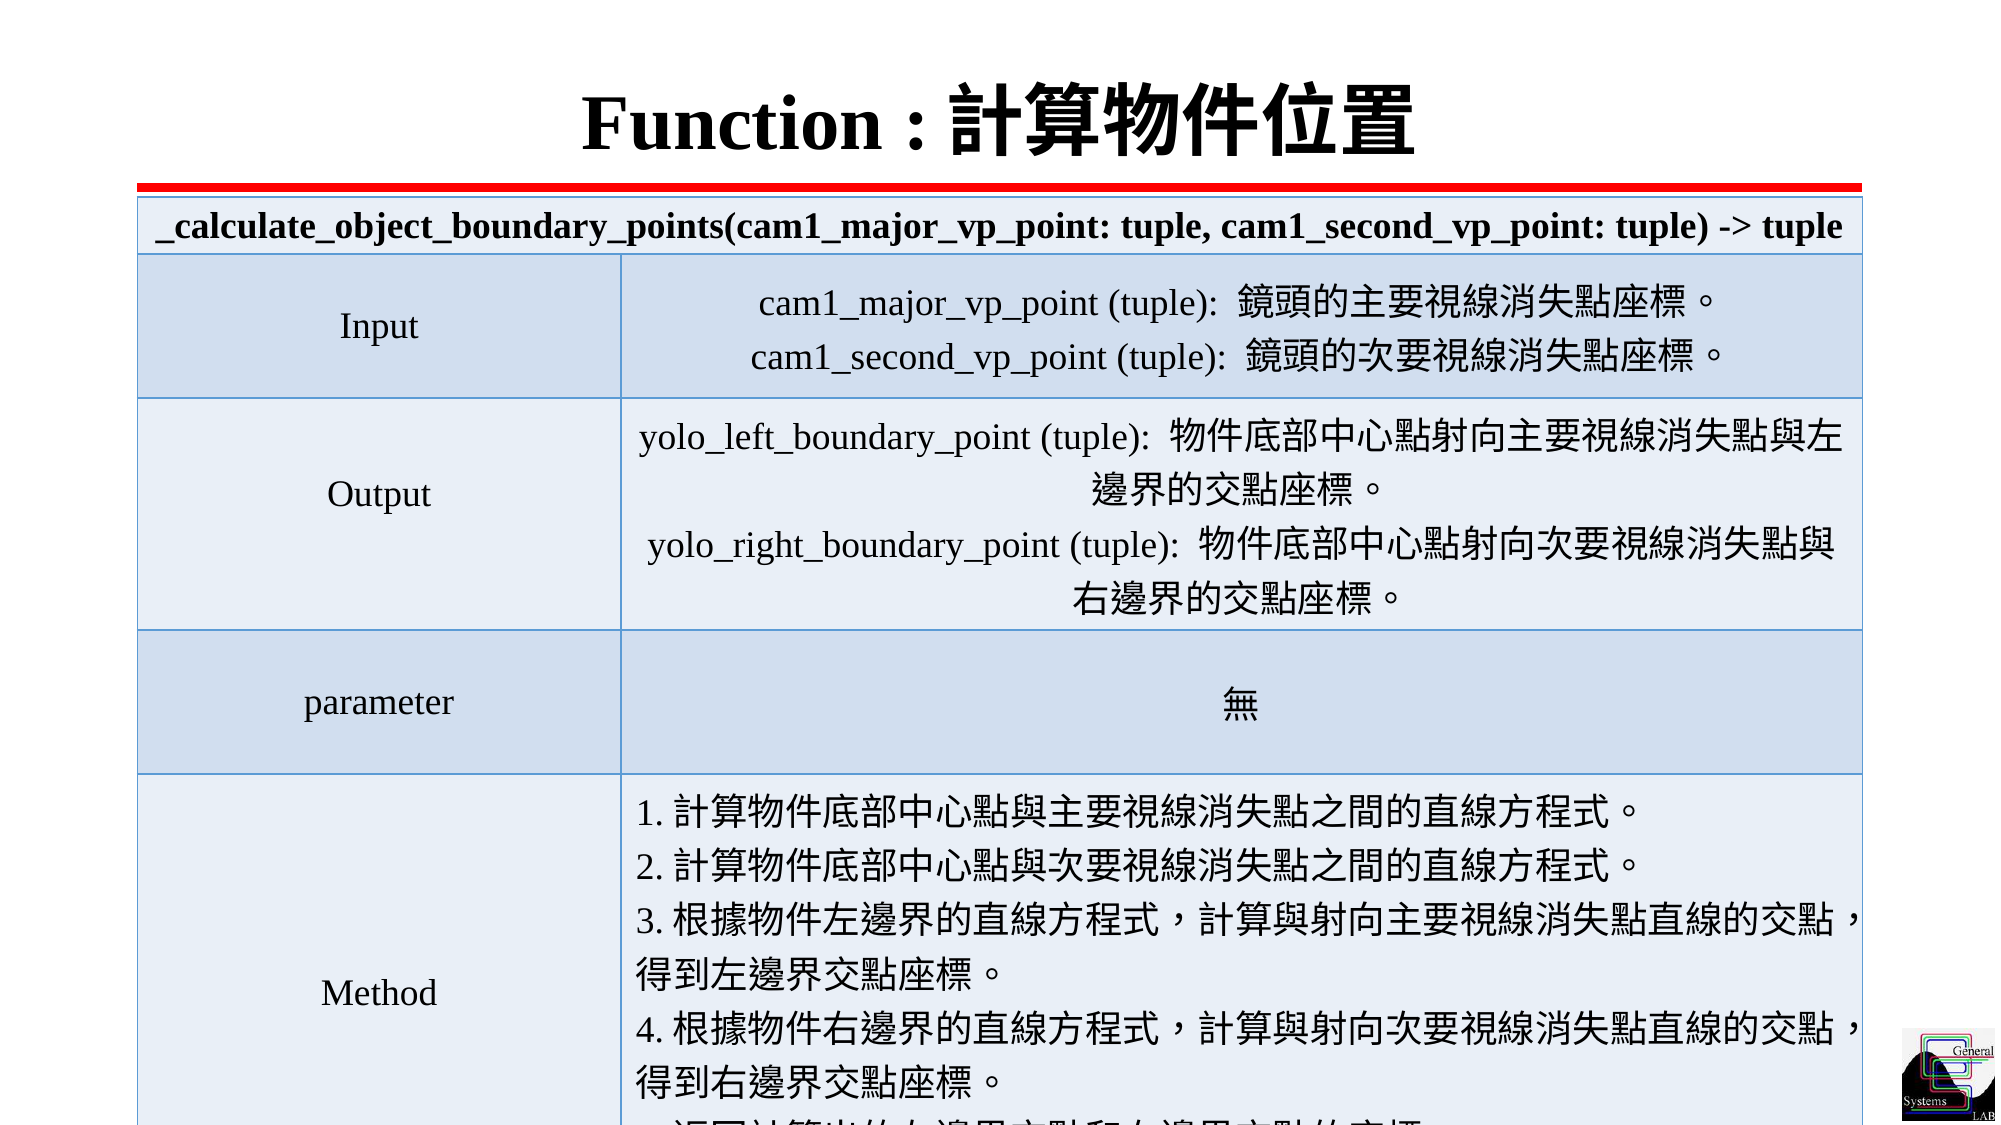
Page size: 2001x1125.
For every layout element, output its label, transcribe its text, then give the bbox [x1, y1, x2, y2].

picture [1902, 1028, 1995, 1121]
table_cell 無 [622, 631, 1862, 773]
table_header _calculate_object_boundary_points(cam1_major_vp_point: tuple, cam1_second_vp_point: tuple) -> tuple [138, 198, 1862, 253]
table_cell yolo_left_boundary_point (tuple): 物件底部中心點射向主要視線消失點與左邊界的交點座標。 yolo_right_boundary_point (tuple): 物件底部中心點射向次要視線消失點與右邊界的交點座標。 [622, 399, 1862, 629]
table_cell parameter [138, 631, 620, 773]
table_cell cam1_major_vp_point (tuple): 鏡頭的主要視線消失點座標。 cam1_second_vp_point (tuple): 鏡頭的次要視線消失點座標。 [622, 255, 1862, 397]
table_cell 1.計算物件底部中心點與主要視線消失點之間的直線方程式。 2.計算物件底部中心點與次要視線消失點之間的直線方程式。 3.根據物件左邊界的直線方程式，計算與射向主要視線消失點直線的交點，得到左邊界交點座標。 4.根據物件右邊界的直線方程式，計算與射向次要視線消失點直線的交點，得到右邊界交點座標。 5.返回計算出的左邊界交點和右邊界交點的座標。 [622, 775, 1862, 1125]
table_cell Output [138, 399, 620, 629]
title Function :計算物件位置 [137, 59, 1863, 178]
table_cell Method [138, 775, 620, 1125]
table_cell Input [138, 255, 620, 397]
